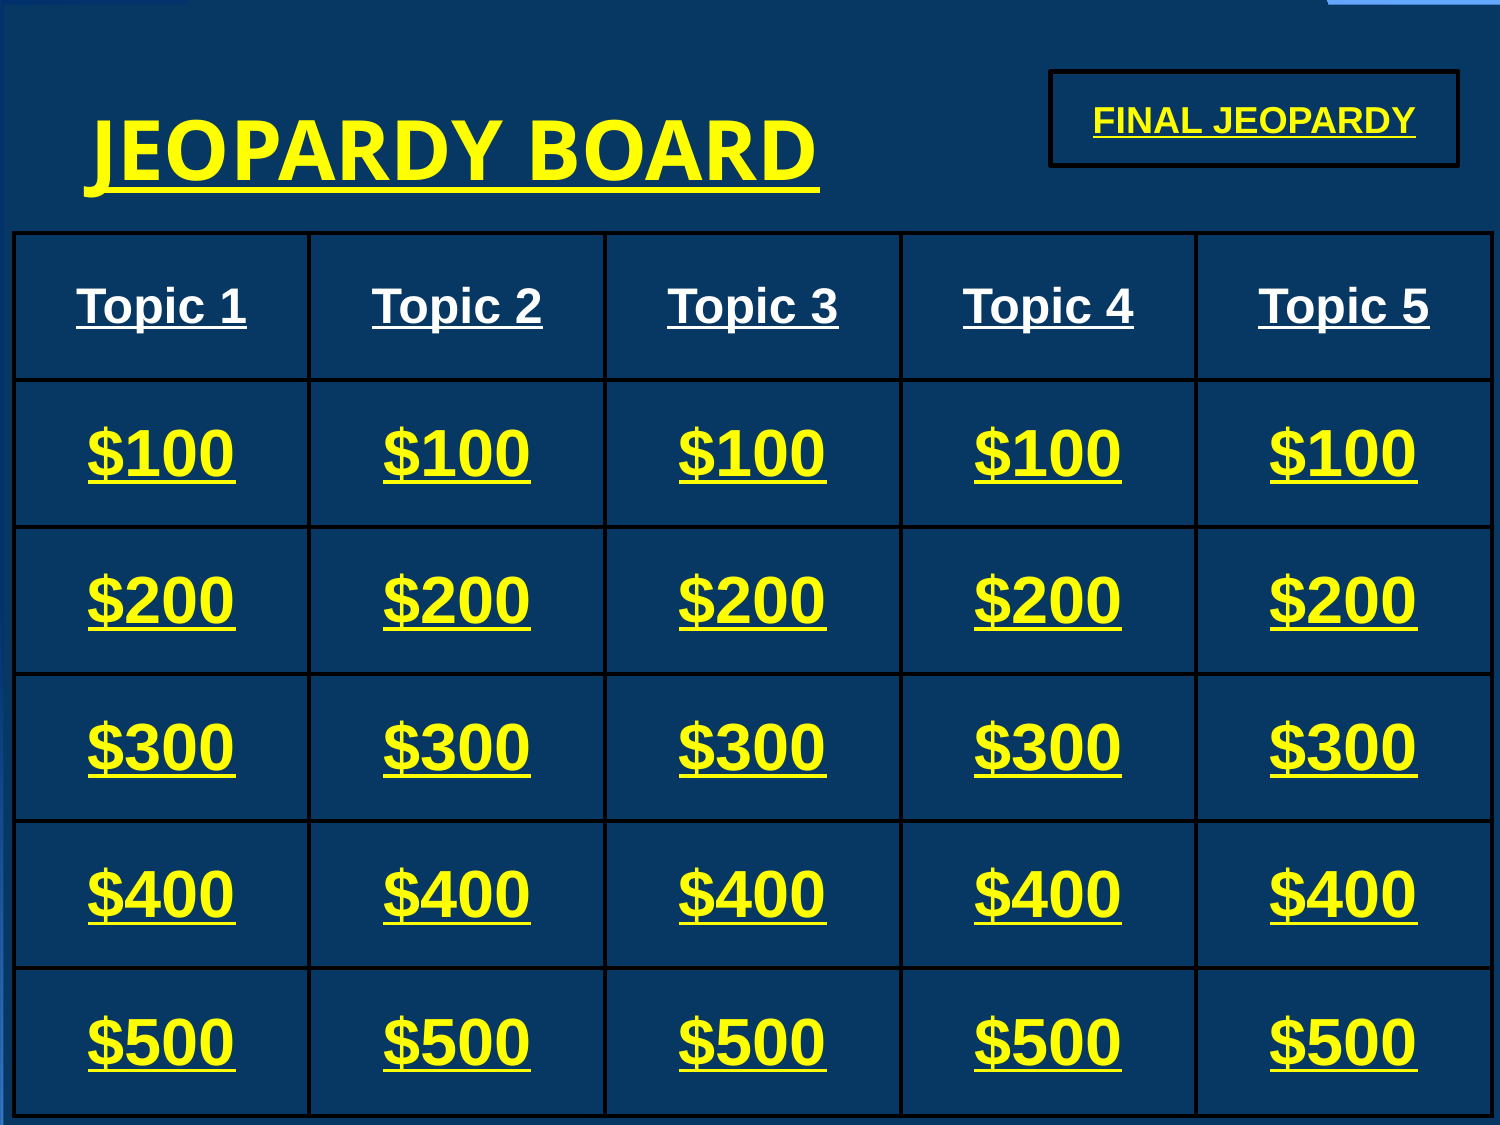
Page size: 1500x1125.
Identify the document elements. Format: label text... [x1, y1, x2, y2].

table_cell $500 [607, 970, 899, 1114]
table_cell $100 [903, 382, 1194, 525]
table_header Topic 5 [1198, 235, 1490, 378]
table_cell $100 [607, 382, 899, 525]
table_cell $100 [311, 382, 603, 525]
text_box [3, 4, 1500, 1125]
table_cell $500 [311, 970, 603, 1114]
table_cell $300 [607, 676, 899, 819]
table_cell $200 [903, 529, 1194, 672]
table_cell $300 [903, 676, 1194, 819]
table_cell $300 [16, 676, 307, 819]
table_header Topic 2 [311, 235, 603, 378]
table_cell $400 [607, 823, 899, 966]
table_cell $200 [16, 529, 307, 672]
table_header Topic 4 [903, 235, 1194, 378]
table_cell $300 [311, 676, 603, 819]
table_header Topic 1 [16, 235, 307, 378]
title JEOPARDY BOARD [75, 45, 885, 231]
table_cell $100 [16, 382, 307, 525]
table_header Topic 3 [607, 235, 899, 378]
table_cell $200 [607, 529, 899, 672]
table_cell $400 [16, 823, 307, 966]
table_cell $400 [903, 823, 1194, 966]
table_cell $400 [311, 823, 603, 966]
table_cell $400 [1198, 823, 1490, 966]
table_cell $300 [1198, 676, 1490, 819]
table_cell $200 [1198, 529, 1490, 672]
table_cell $500 [16, 970, 307, 1114]
text_box FINAL JEOPARDY [1050, 71, 1458, 166]
table_cell $100 [1198, 382, 1490, 525]
table_cell $200 [311, 529, 603, 672]
table_cell $500 [1198, 970, 1490, 1114]
table_cell $500 [903, 970, 1194, 1114]
